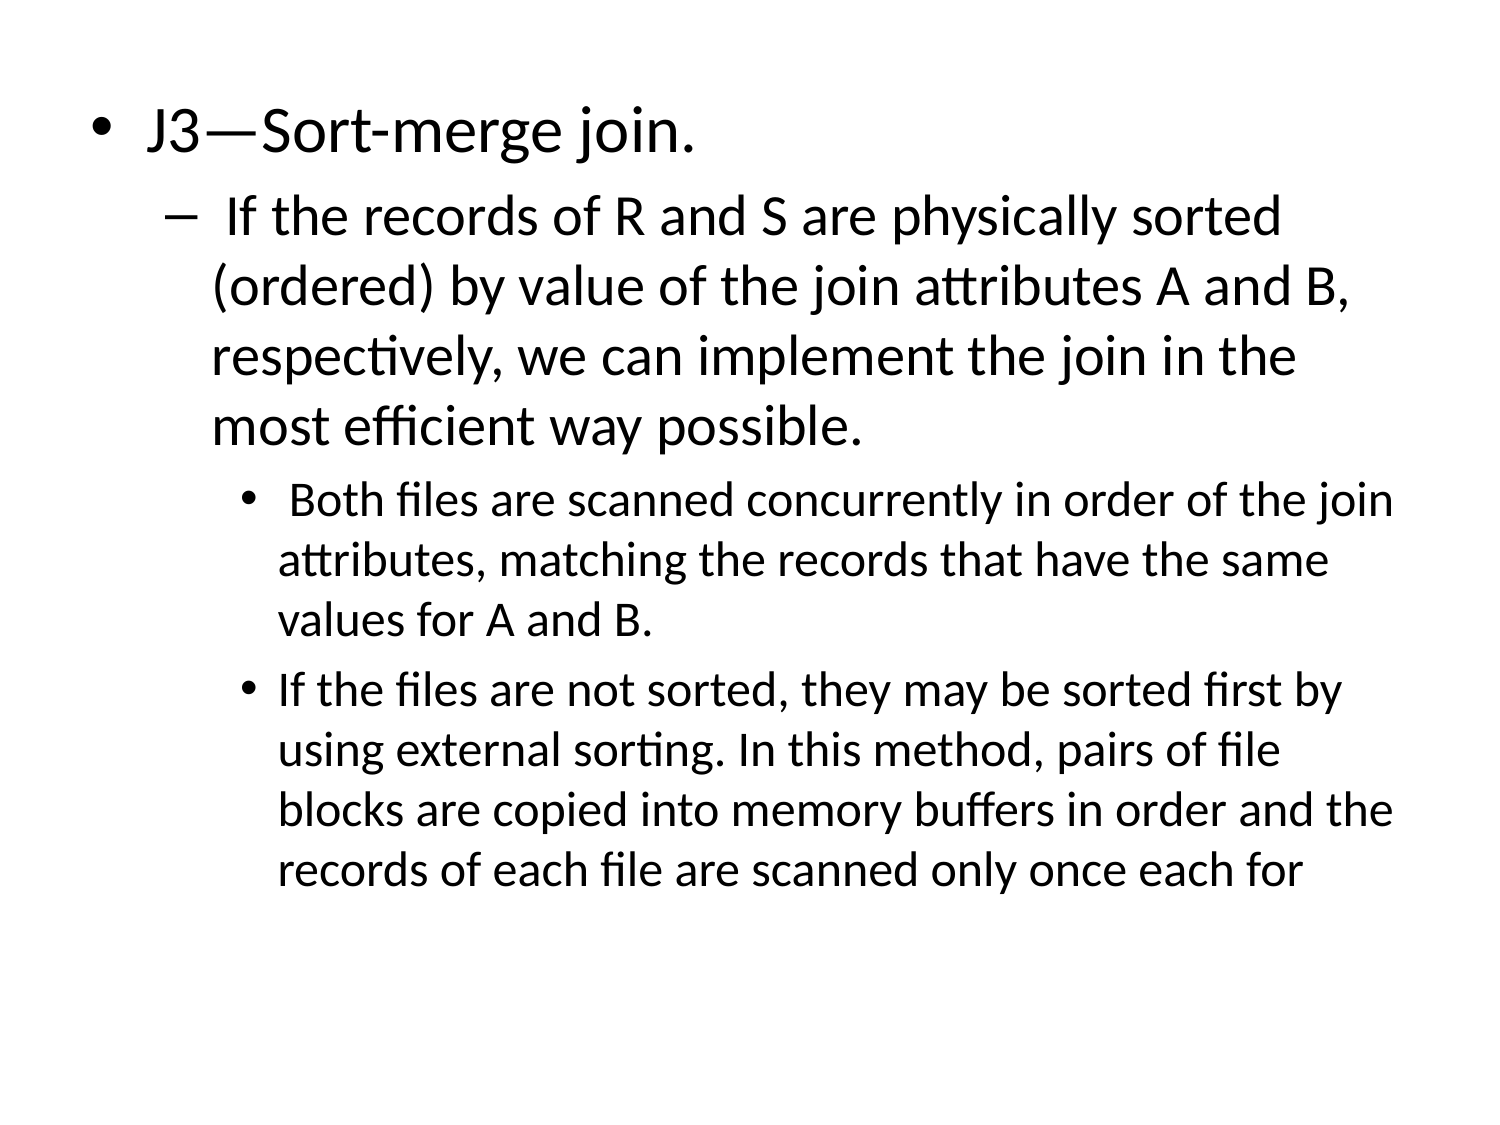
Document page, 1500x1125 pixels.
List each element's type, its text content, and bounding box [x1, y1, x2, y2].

list J3—Sort-merge join. If the records of R and S are physically sorted (ordered) by value of the join attributes A and B, respectively, we can implement the join in the most efficient way possible. Both files are scanned concurrently in order of the join attributes, matching the records that have the same values for A and B. If the files are not sorted, they may be sorted first by using external sorting. In this method, pairs of file blocks are copied into memory buffers in order and the records of each file are scanned only once each for [75, 78, 1425, 1005]
